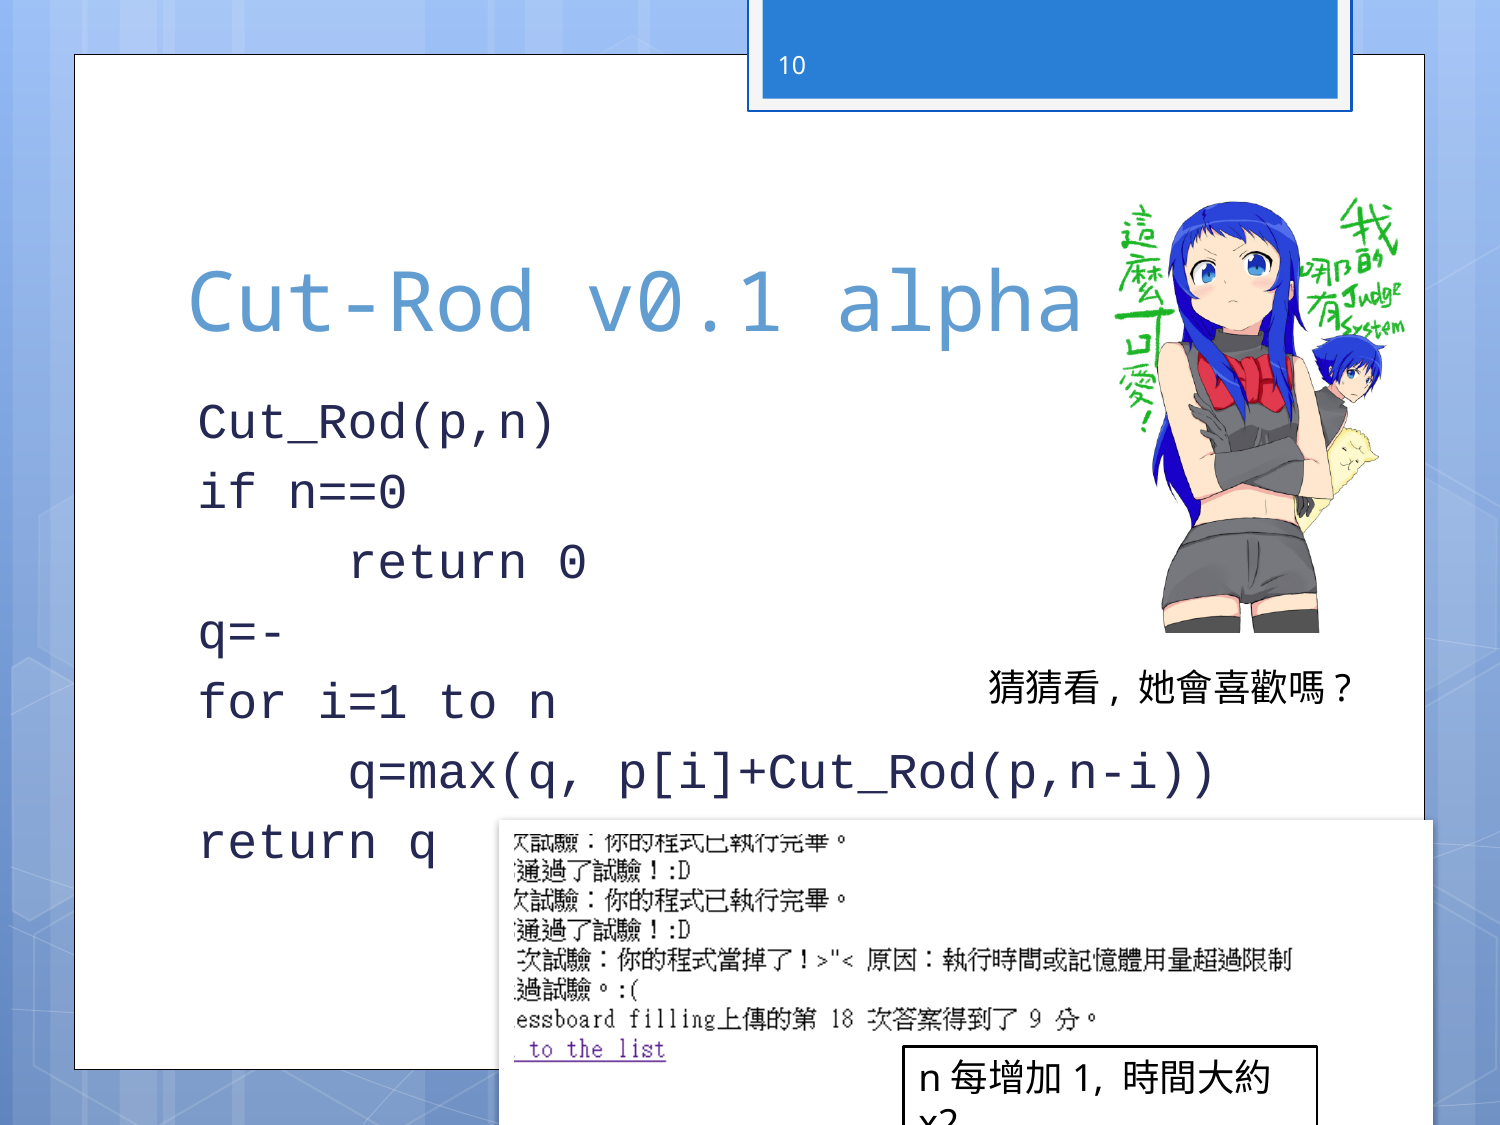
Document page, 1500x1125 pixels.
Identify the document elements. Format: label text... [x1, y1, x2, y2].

text_box 猜猜看, 她會喜歡嗎? [973, 656, 1366, 717]
picture [513, 833, 1419, 1118]
title Cut-Rod v0.1 alpha [171, 168, 1324, 357]
picture [1104, 184, 1406, 633]
slide_number 10 [762, 36, 982, 97]
